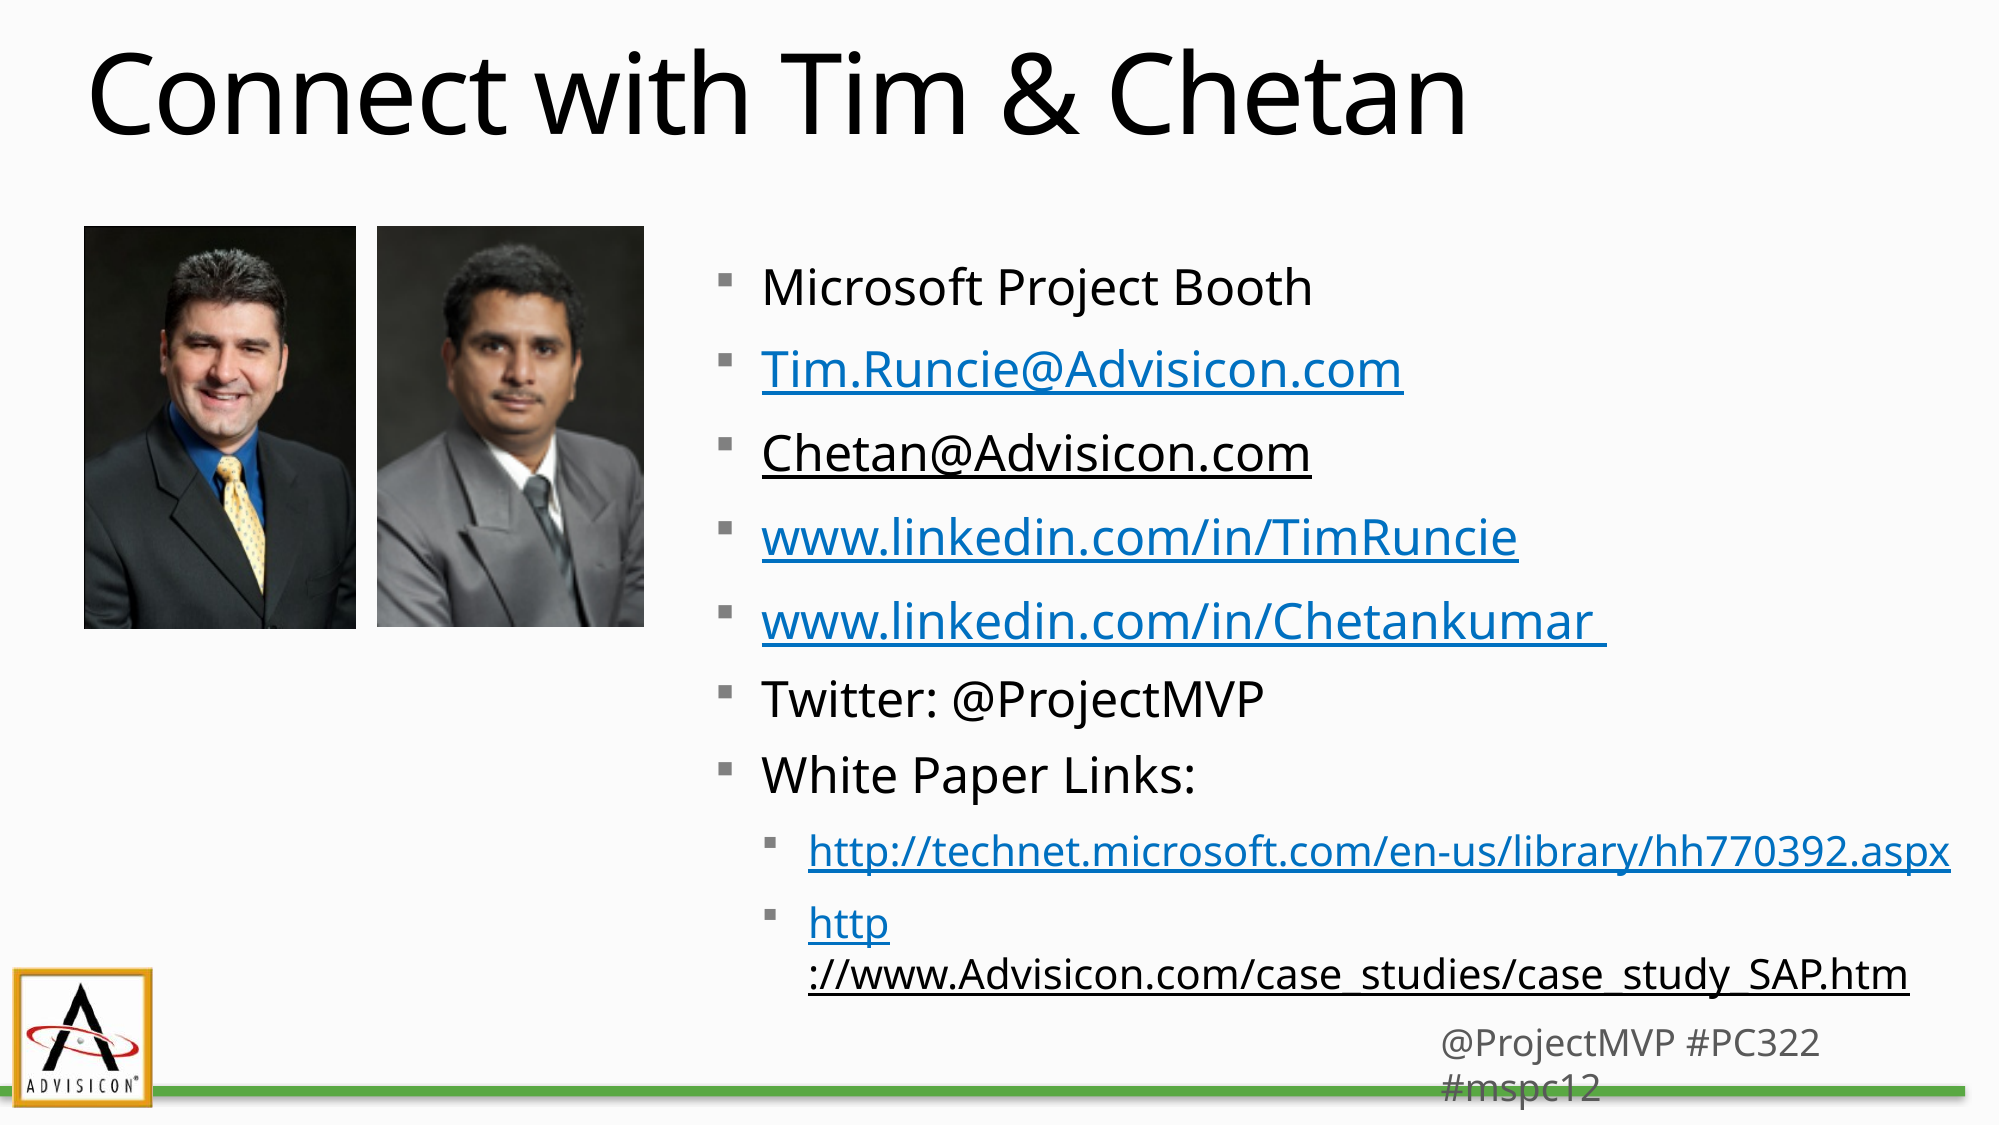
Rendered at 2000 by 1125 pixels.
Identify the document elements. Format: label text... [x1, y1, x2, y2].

list Microsoft Project Booth Tim.Runcie@Advisicon.com Chetan@Advisicon.com www.linkedin.com/in/TimRuncie www.linkedin.com/in/Chetankumar Twitter: @ProjectMVP White Paper Links: http://technet.microsoft.com/en-us/library/hh770392.aspx http://www.Advisicon.com/case_studies/case_study_SAP.htm [658, 261, 1968, 1019]
picture [84, 226, 356, 629]
picture [12, 967, 153, 1108]
text_box @ProjectMVP #PC322 #mspc12 [1440, 1019, 1968, 1109]
title Connect with Tim & Chetan [85, 37, 1914, 161]
picture [377, 226, 644, 627]
